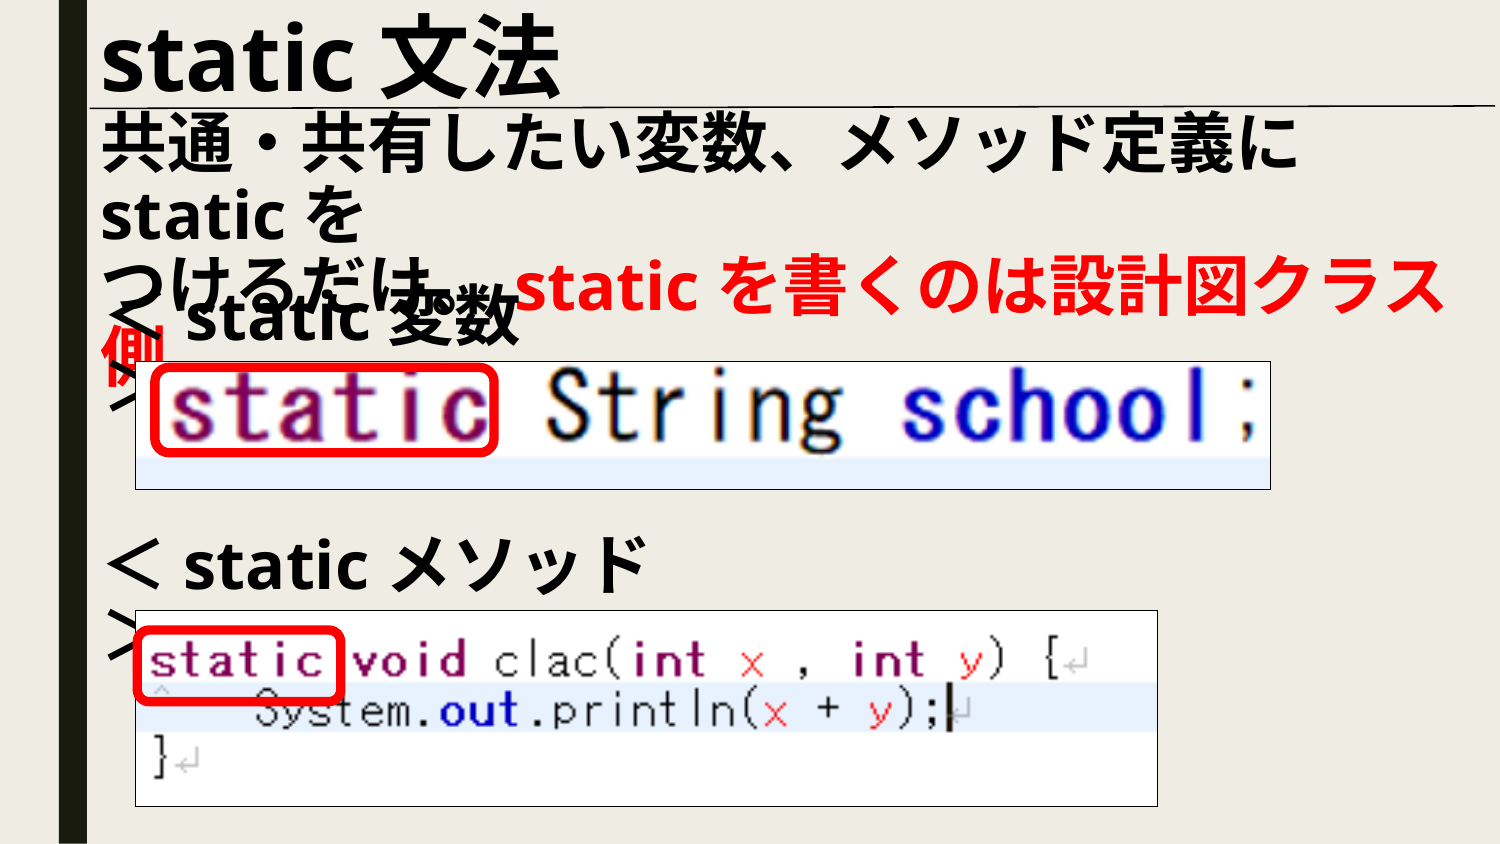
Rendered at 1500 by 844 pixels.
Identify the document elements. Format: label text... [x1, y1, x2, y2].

text_box ＜staticメソッド＞ [89, 526, 688, 619]
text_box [89, 105, 1496, 109]
picture [135, 361, 1271, 490]
text_box ＜static変数＞ [91, 277, 590, 370]
picture [135, 610, 1159, 807]
title static文法 共通・共有したい変数、メソッド定義にstaticを つけるだけ。staticを書くのは設計図クラス側. [89, 7, 1496, 105]
